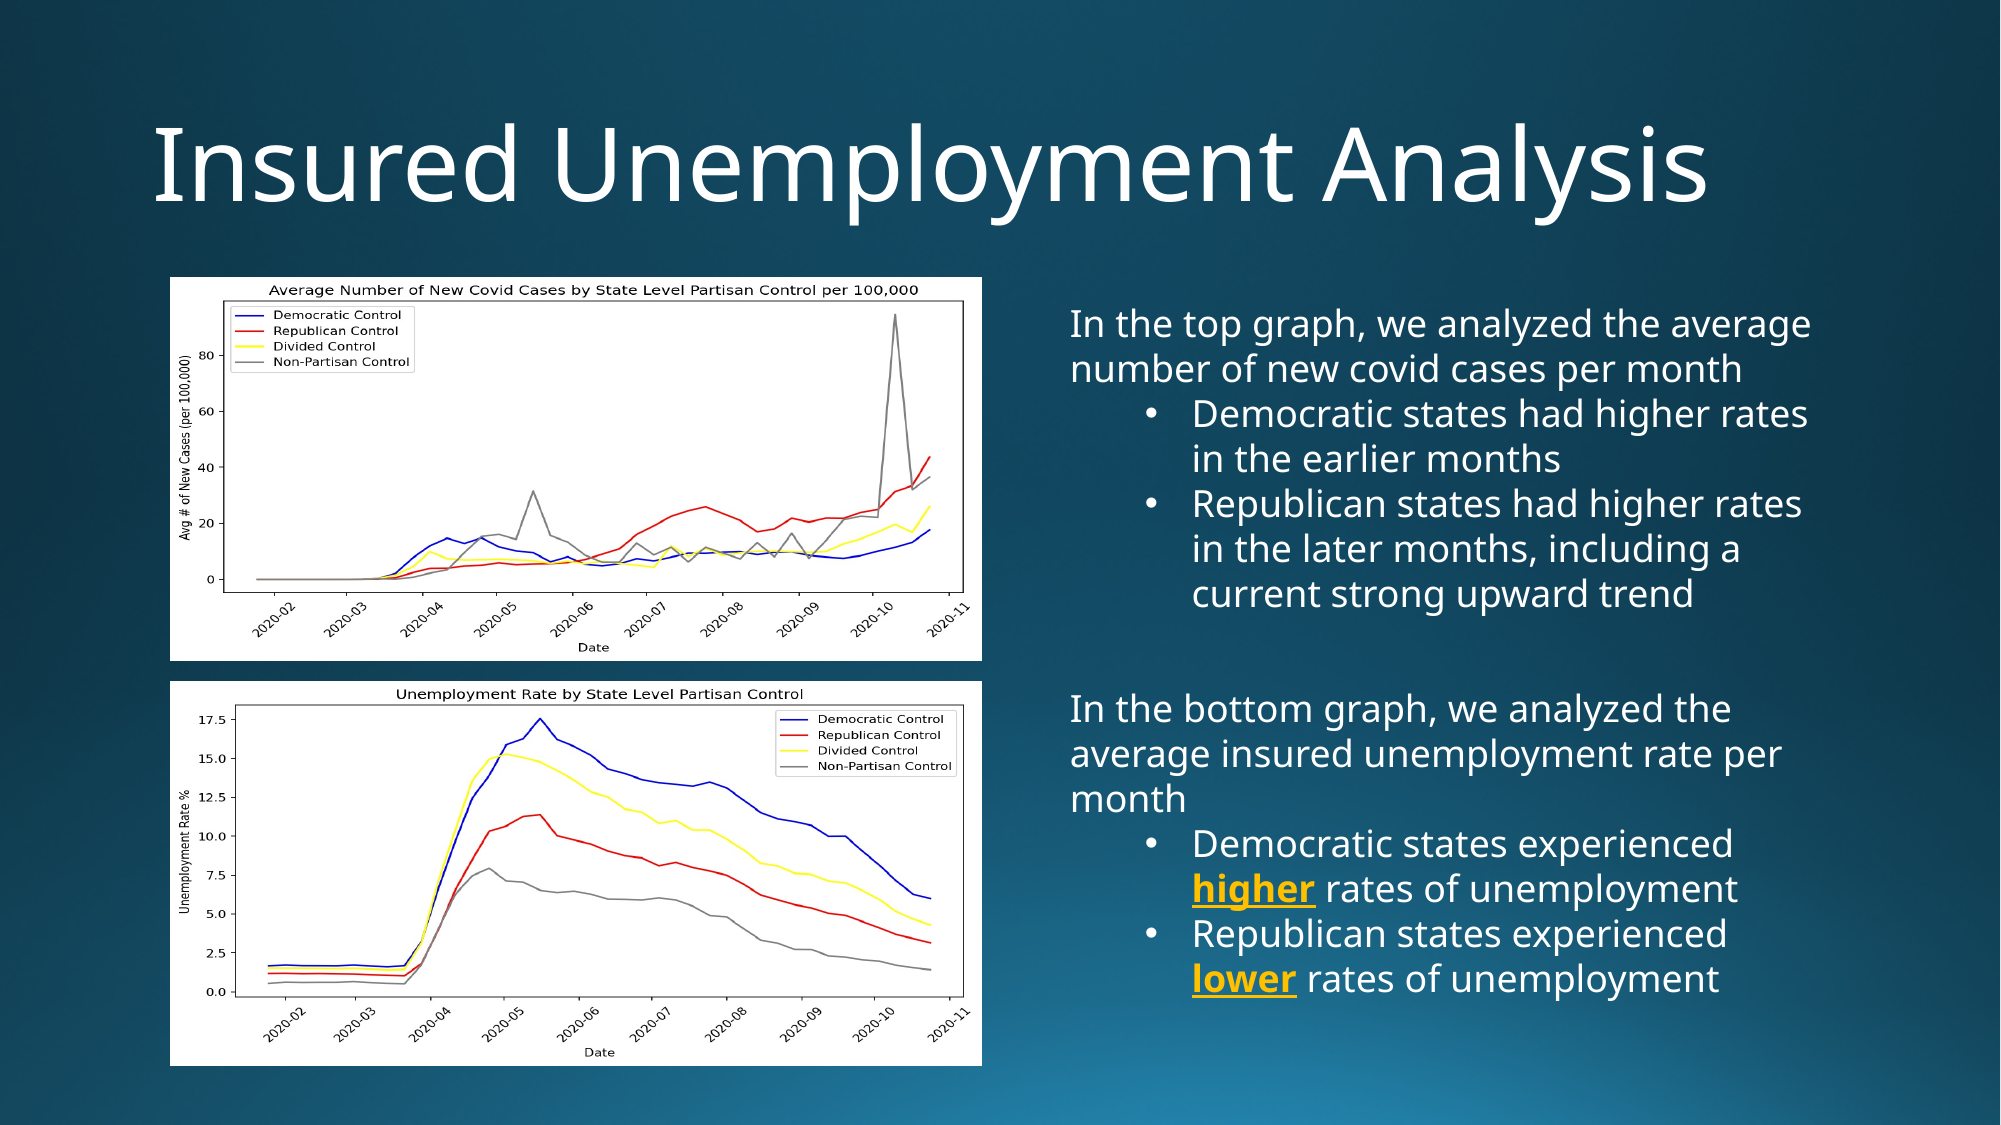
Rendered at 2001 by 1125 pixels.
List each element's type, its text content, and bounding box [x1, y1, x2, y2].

title Insured Unemployment Analysis [137, 59, 1863, 278]
text_box In the bottom graph, we analyzed the average insured unemployment rate per month Democratic states experienced higher rates of unemployment Republican states experienced lower rates of unemployment [1055, 677, 1830, 1053]
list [170, 277, 982, 661]
text_box In the top graph, we analyzed the average number of new covid cases per month Democratic states had higher rates in the earlier months Republican states had higher rates in the later months, including a current strong upward trend [1055, 292, 1830, 623]
picture [0, 0, 2001, 1125]
